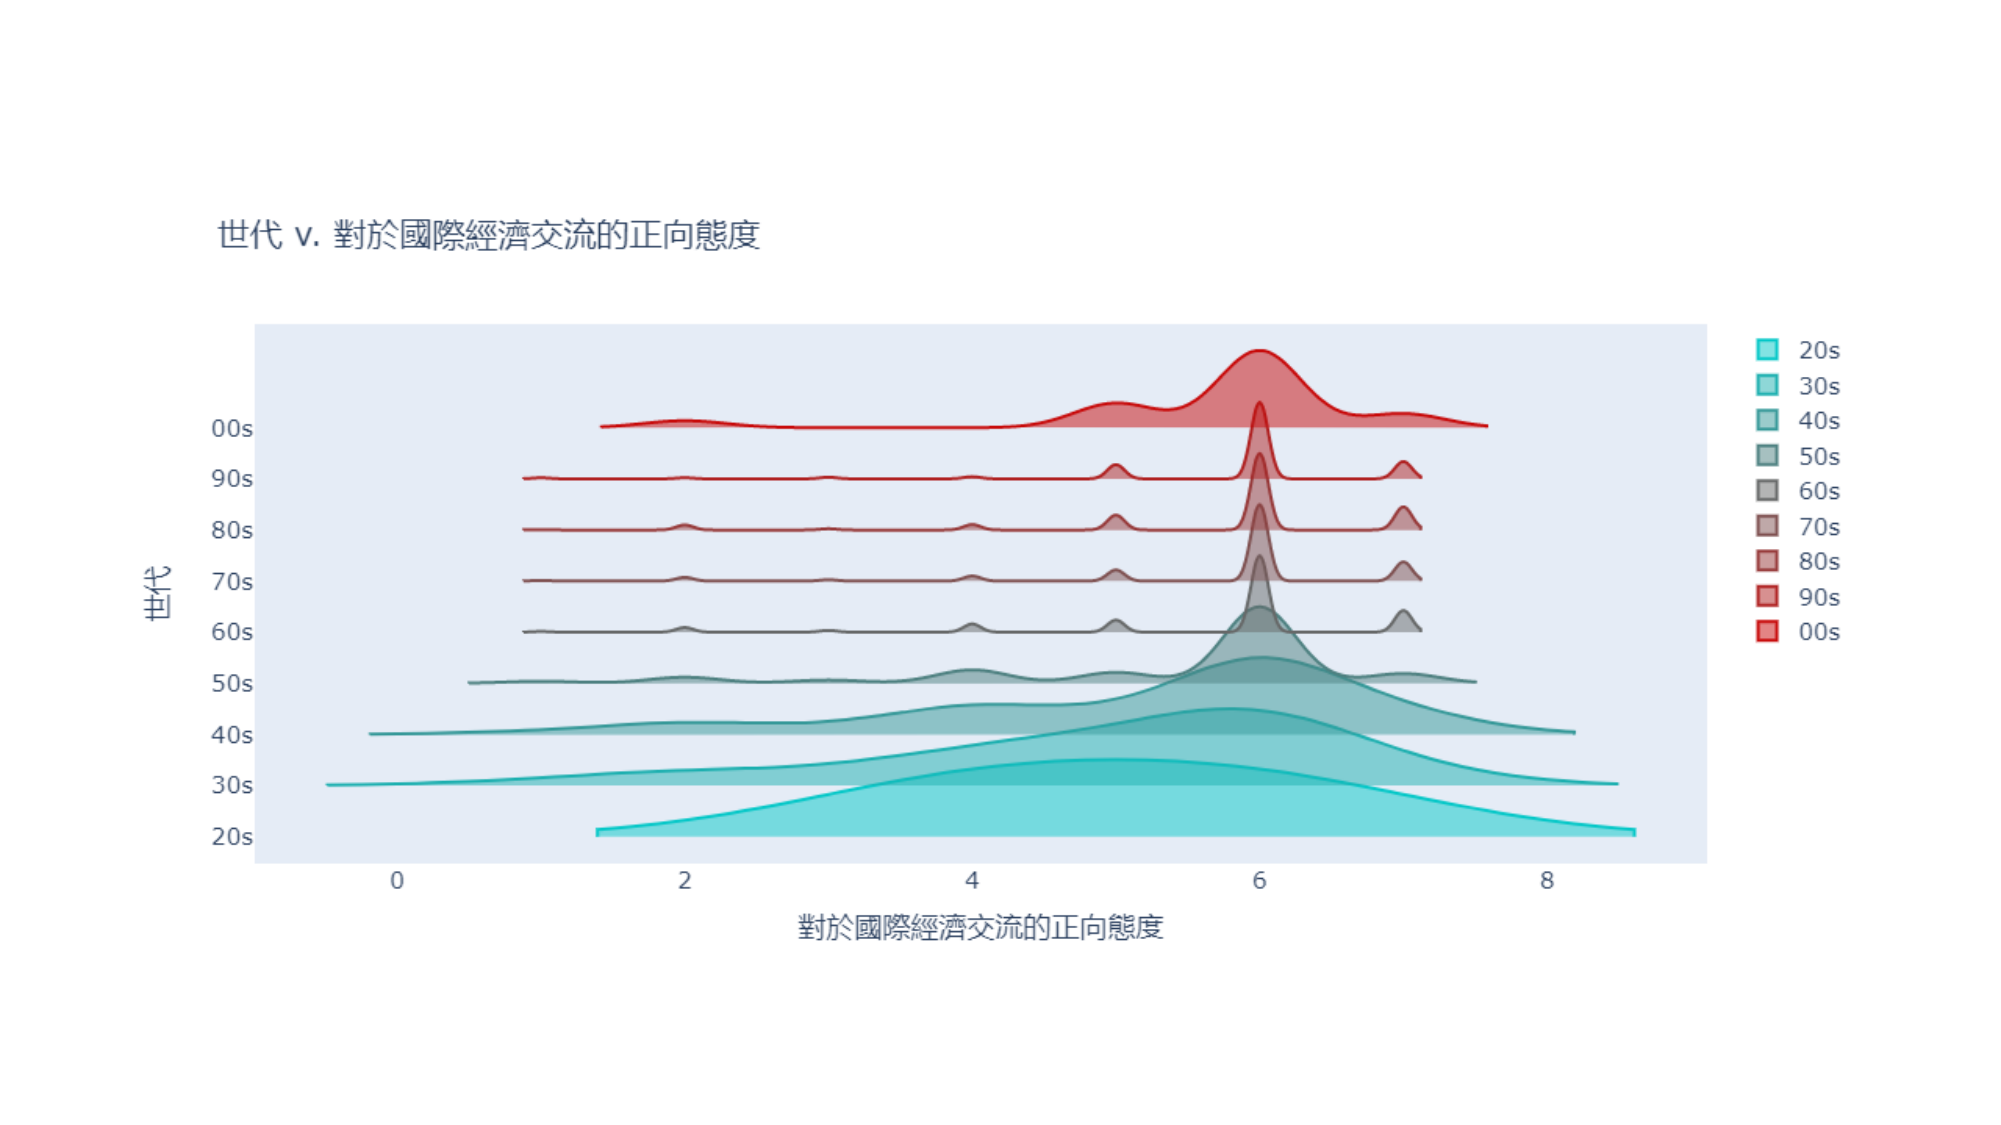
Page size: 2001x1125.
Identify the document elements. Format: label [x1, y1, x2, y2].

picture [130, 168, 1870, 989]
